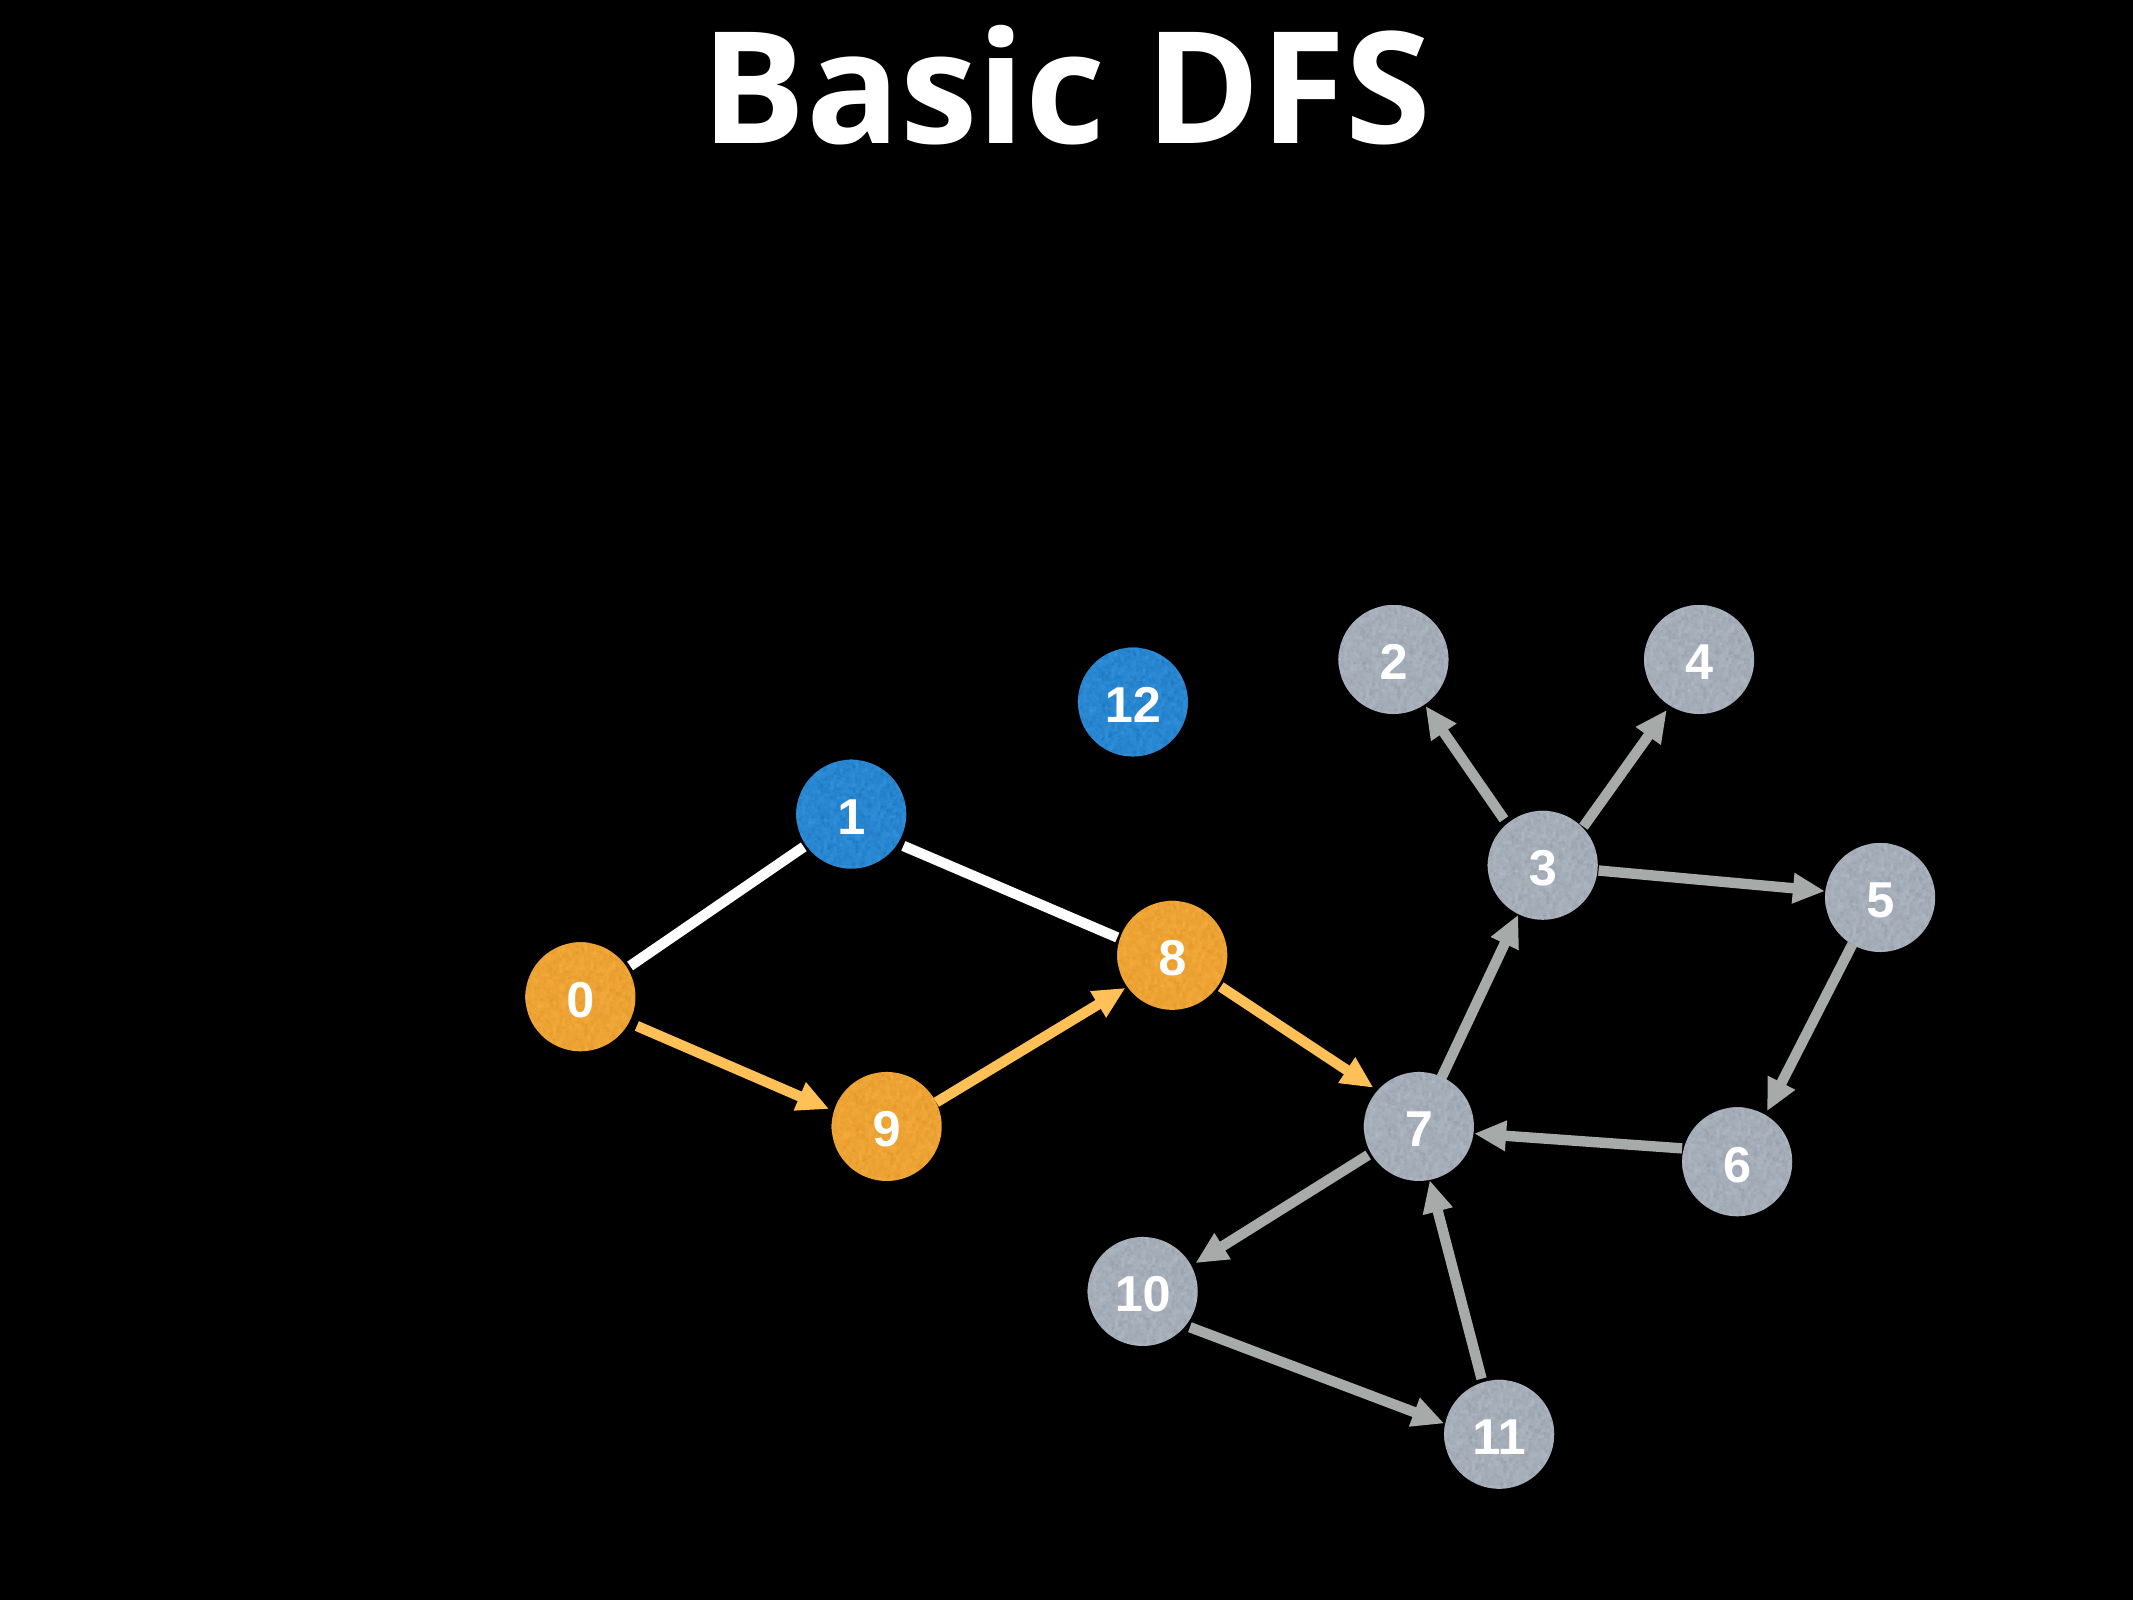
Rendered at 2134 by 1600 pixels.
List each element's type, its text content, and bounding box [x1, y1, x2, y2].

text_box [525, 604, 1936, 1490]
title Basic DFS [6, 0, 2128, 181]
